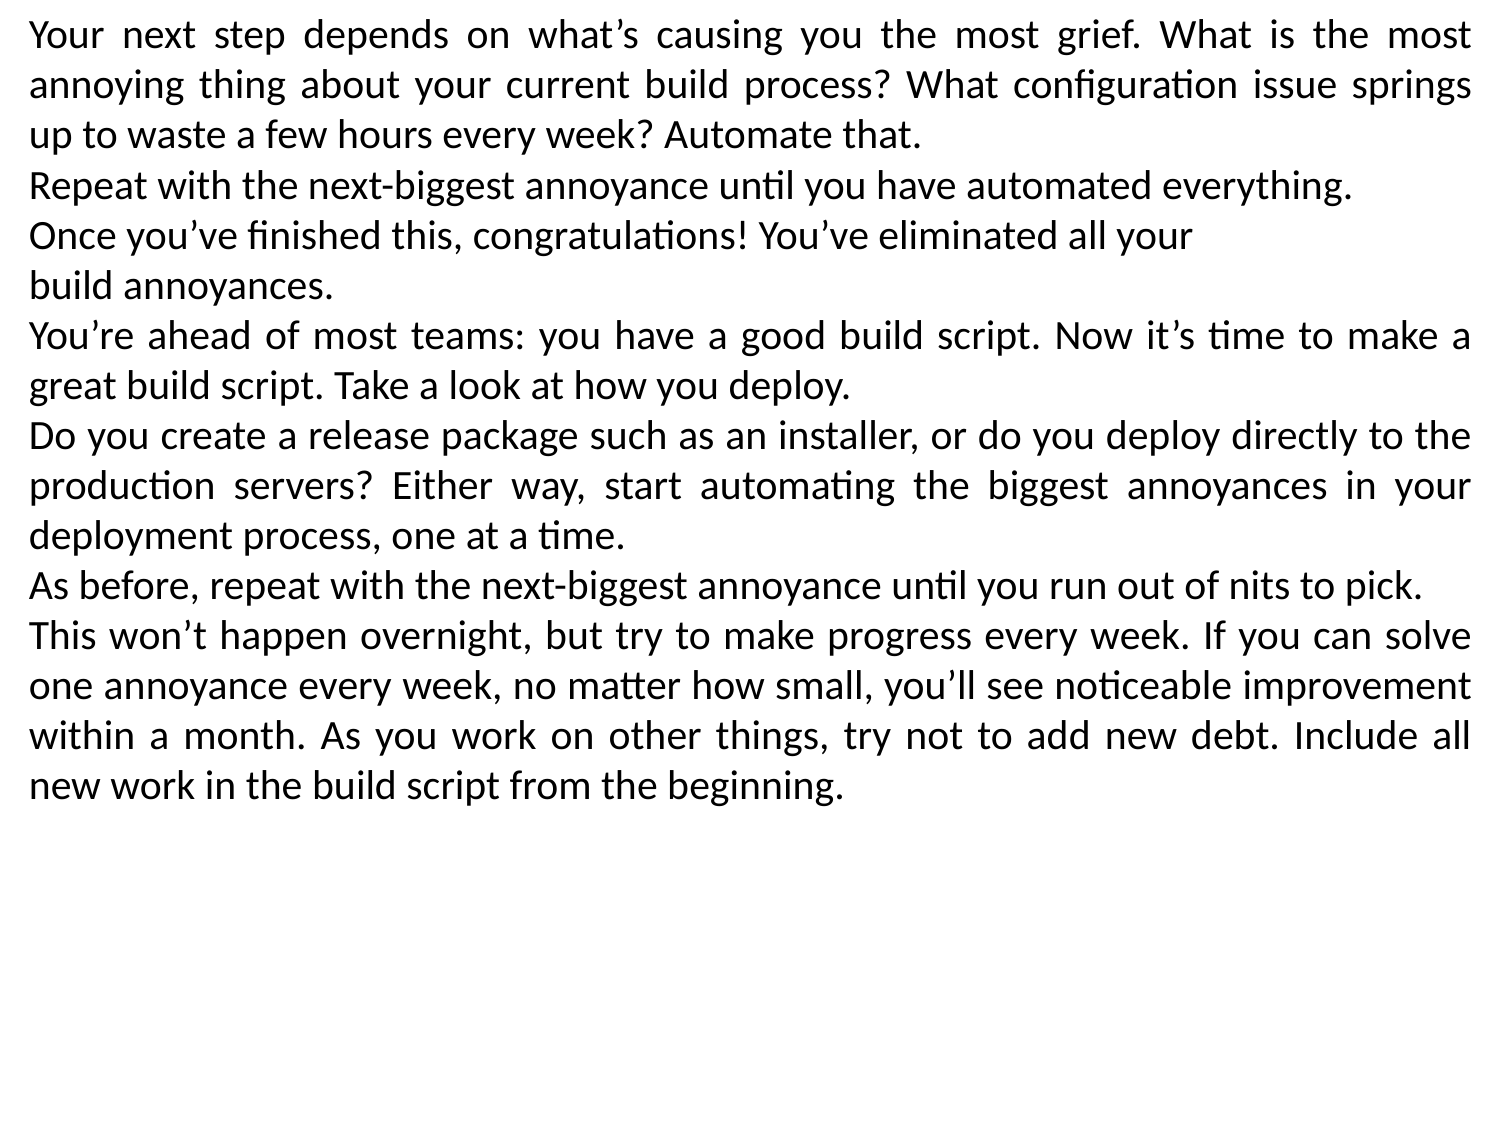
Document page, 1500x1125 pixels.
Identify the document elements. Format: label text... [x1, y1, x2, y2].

text_box Your next step depends on what’s causing you the most grief. What is the most annoying thing about your current build process? What configuration issue springs up to waste a few hours every week? Automate that. Repeat with the next-biggest annoyance until you have automated everything. Once you’ve finished this, congratulations! You’ve eliminated all your build annoyances. You’re ahead of most teams: you have a good build script. Now it’s time to make a great build script. Take a look at how you deploy. Do you create a release package such as an installer, or do you deploy directly to the production servers? Either way, start automating the biggest annoyances in your deployment process, one at a time. As before, repeat with the next-biggest annoyance until you run out of nits to pick. This won’t happen overnight, but try to make progress every week. If you can solve one annoyance every week, no matter how small, you’ll see noticeable improvement within a month. As you work on other things, try not to add new debt. Include all new work in the build script from the beginning. [13, 0, 1488, 815]
